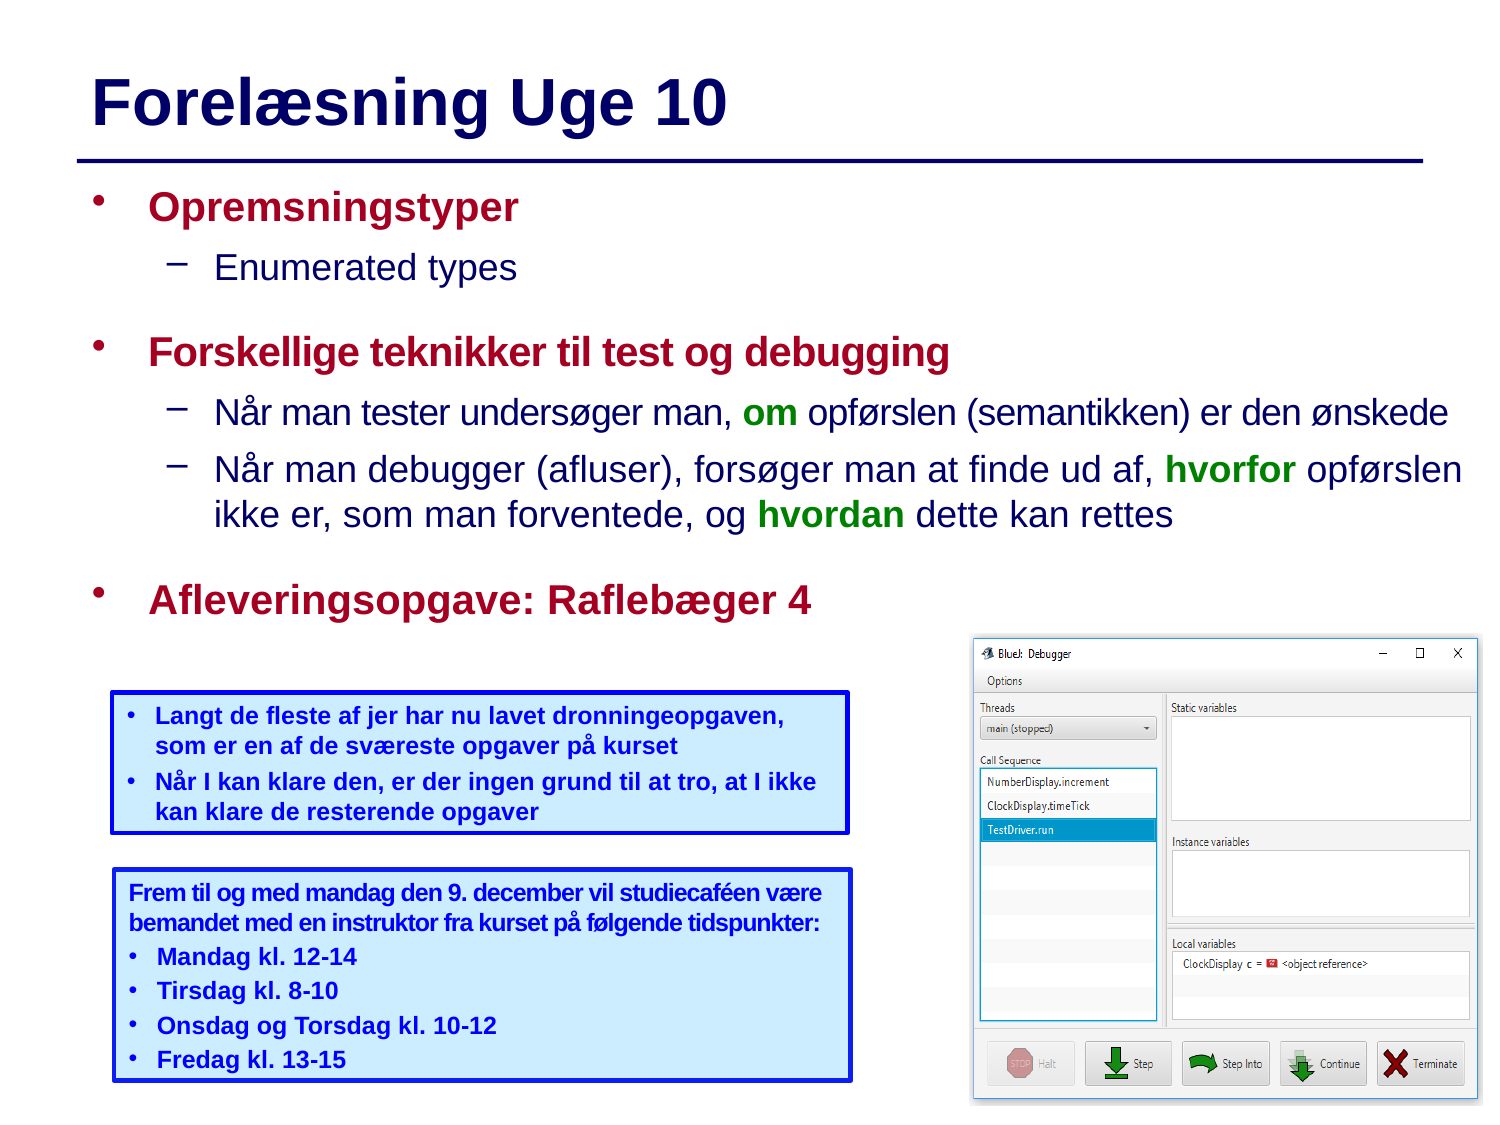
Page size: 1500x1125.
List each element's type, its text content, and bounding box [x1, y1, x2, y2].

text_box Frem til og med mandag den 9. december vil studiecaféen være bemandet med en instruktor fra kurset på følgende tidspunkter: Mandag kl. 12-14 Tirsdag kl. 8-10 Onsdag og Torsdag kl. 10-12 Fredag kl. 13-15 [113, 869, 851, 1081]
list Opremsningstyper Enumerated types Forskellige teknikker til test og debugging Når man tester undersøger man, om opførslen (semantikken) er den ønskede Når man debugger (afluser), forsøger man at finde ud af, hvorfor opførslen ikke er, som man forventede, og hvordan dette kan rettes Afleveringsopgave: Raflebæger 4 [76, 172, 1483, 1125]
title Forelæsning Uge 10 [76, 42, 1483, 155]
text_box Langt de fleste af jer har nu lavet dronningeopgaven, som er en af de sværeste opgaver på kurset Når I kan klare den, er der ingen grund til at tro, at I ikke kan klare de resterende opgaver [112, 692, 848, 834]
picture [969, 633, 1483, 1107]
